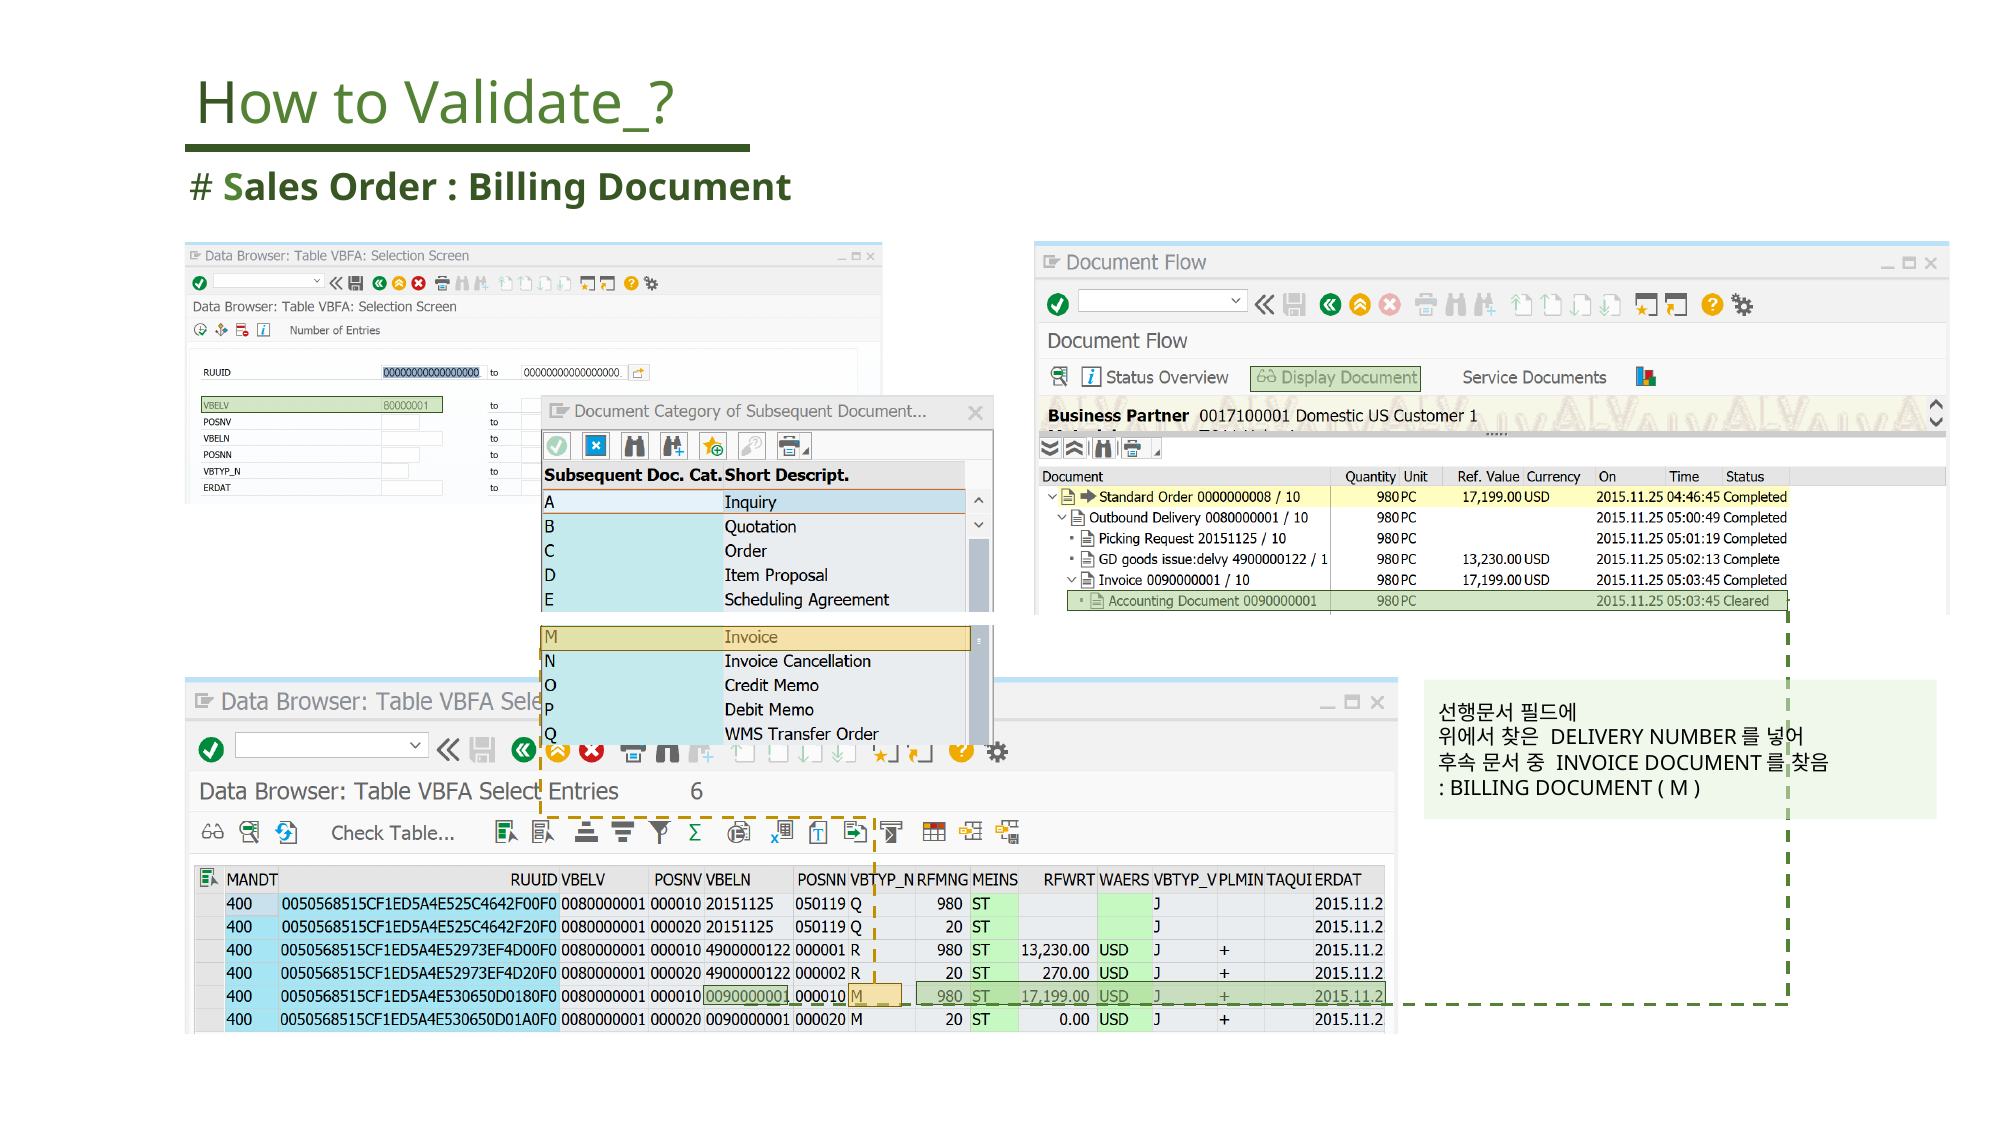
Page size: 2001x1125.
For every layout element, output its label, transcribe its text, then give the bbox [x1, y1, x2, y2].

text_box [1064, 281, 1469, 1125]
text_box How to Validate_? [180, 57, 812, 143]
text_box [535, 644, 881, 979]
text_box 선행문서 필드에 위에서 찾은 DELIVERY NUMBER를 넣어 후속 문서 중 INVOICE DOCUMENT를 찾음 : BILLING DOCUMENT ( M ) [1469, 679, 1937, 819]
picture [1034, 241, 1950, 615]
text_box # Sales Order : Billing Document [174, 155, 849, 216]
picture [184, 625, 1064, 1034]
picture [184, 242, 994, 612]
